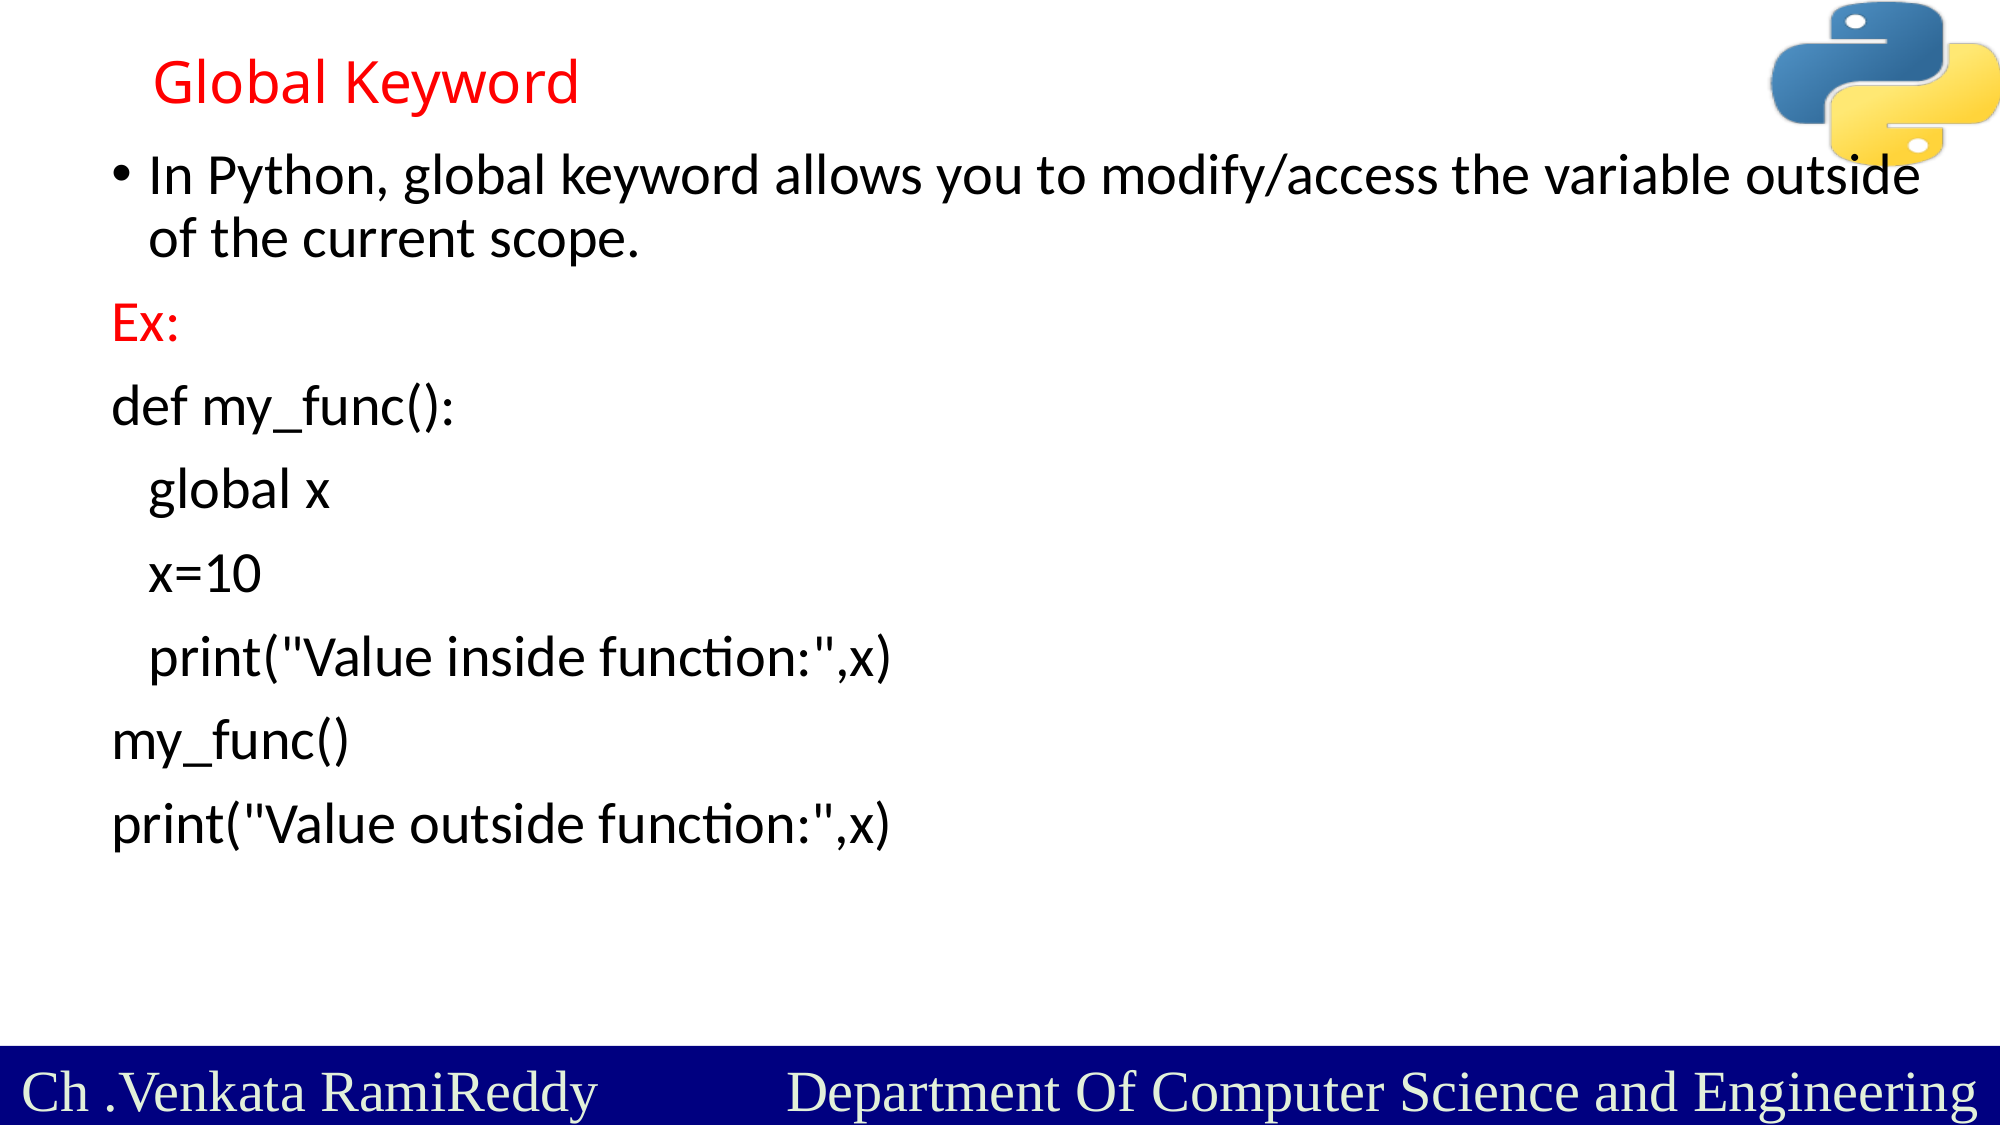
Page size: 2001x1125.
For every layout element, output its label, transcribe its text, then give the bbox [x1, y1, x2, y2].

title Global Keyword [137, 44, 1719, 125]
text_box Ch .Venkata RamiReddy Department Of Computer Science and Engineering [0, 1045, 2000, 1125]
picture [1719, 0, 2000, 204]
list In Python, global keyword allows you to modify/access the variable outside of the current scope. Ex: def my_func(): global x x=10 print("Value inside function:",x) my_func() print("Value outside function:",x) [96, 137, 1970, 1038]
